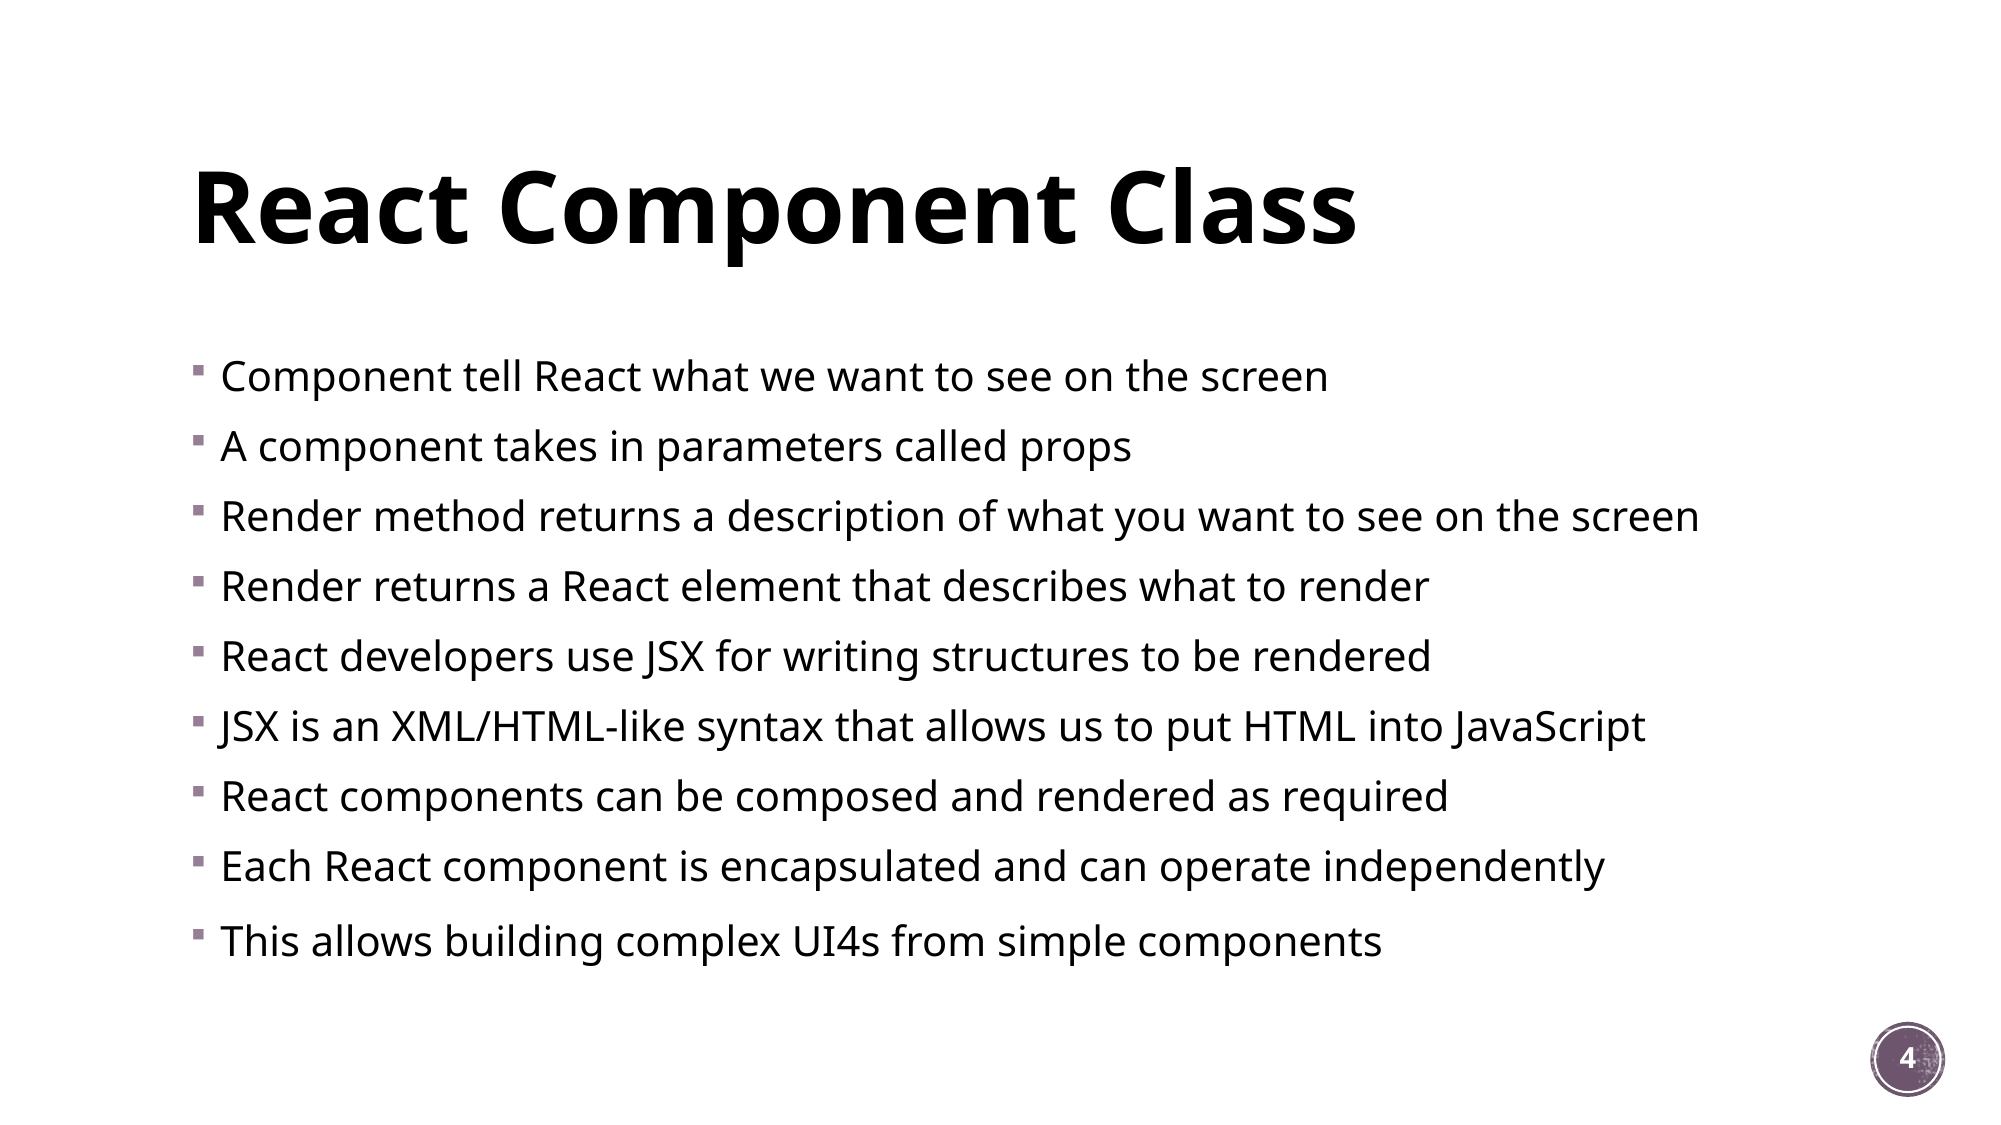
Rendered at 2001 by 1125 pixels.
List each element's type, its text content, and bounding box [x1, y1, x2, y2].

slide_number 4 [1855, 1028, 1961, 1089]
title React Component Class [175, 79, 1826, 344]
list Component tell React what we want to see on the screen A component takes in parameters called props Render method returns a description of what you want to see on the screen Render returns a React element that describes what to render React developers use JSX for writing structures to be rendered JSX is an XML/HTML-like syntax that allows us to put HTML into JavaScript React components can be composed and rendered as required Each React component is encapsulated and can operate independently This allows building complex UI4s from simple components [175, 348, 1826, 1078]
